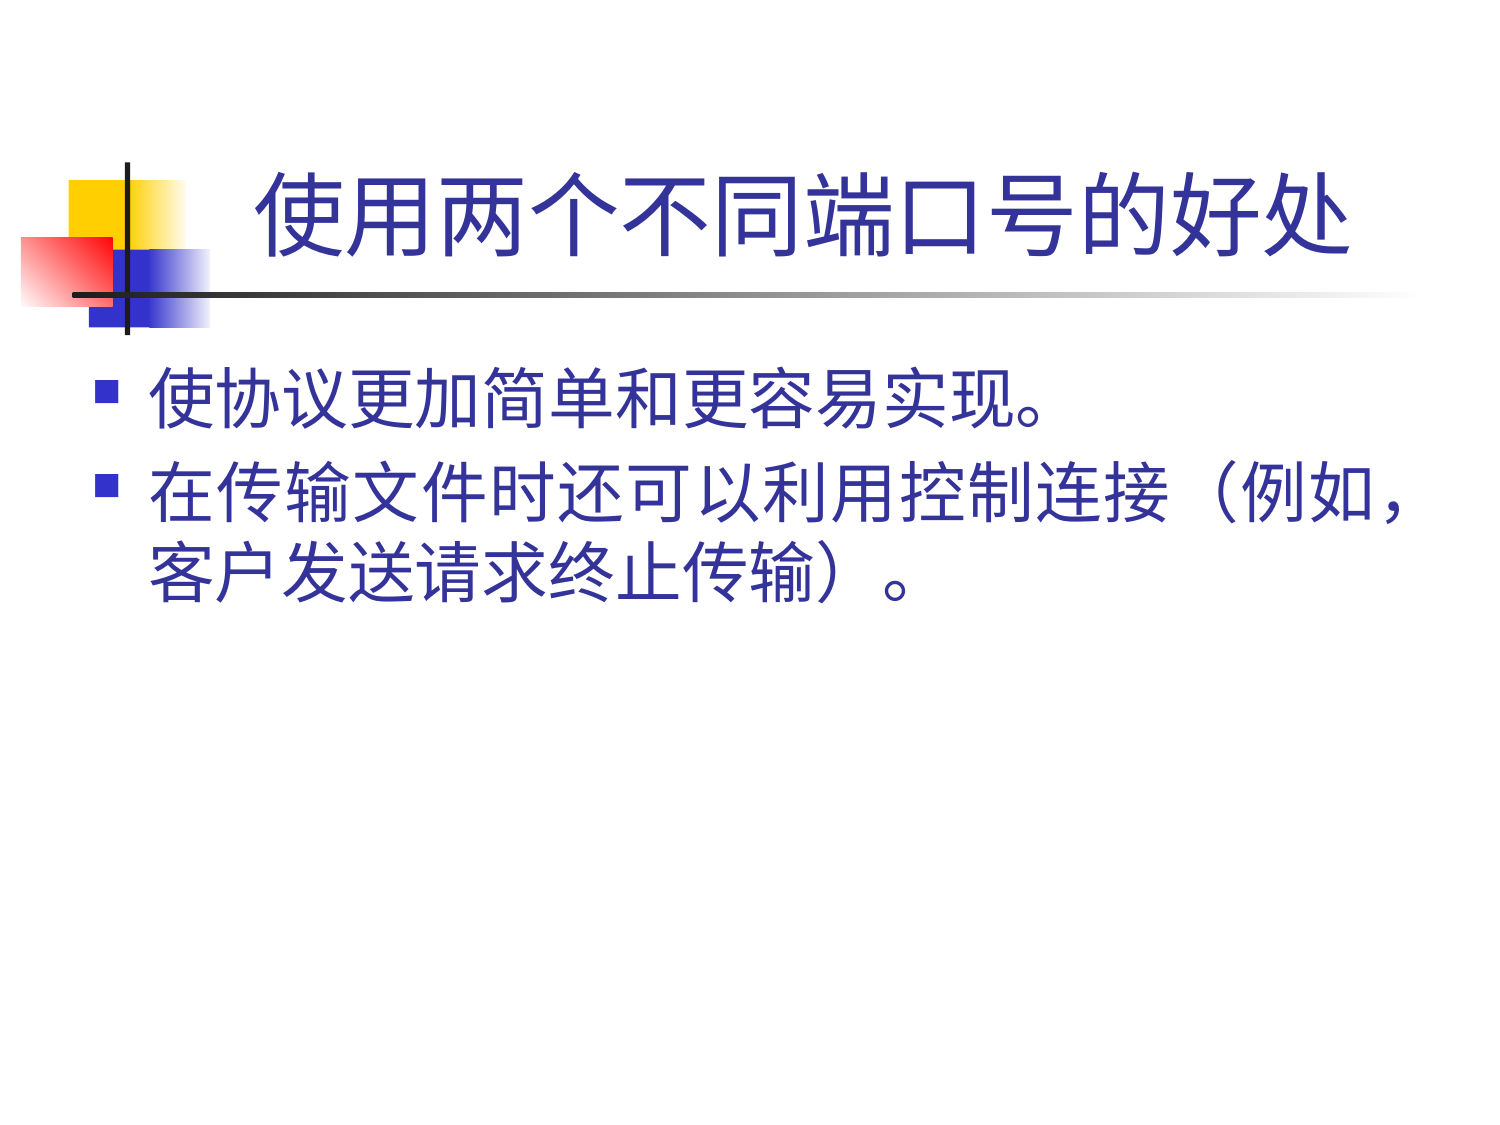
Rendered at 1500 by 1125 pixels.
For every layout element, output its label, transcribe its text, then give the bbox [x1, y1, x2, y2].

title 使用两个不同端口号的好处 [188, 35, 1376, 275]
list 使协议更加简单和更容易实现。 在传输文件时还可以利用控制连接（例如，客户发送请求终止传输）。 [76, 349, 1459, 1059]
